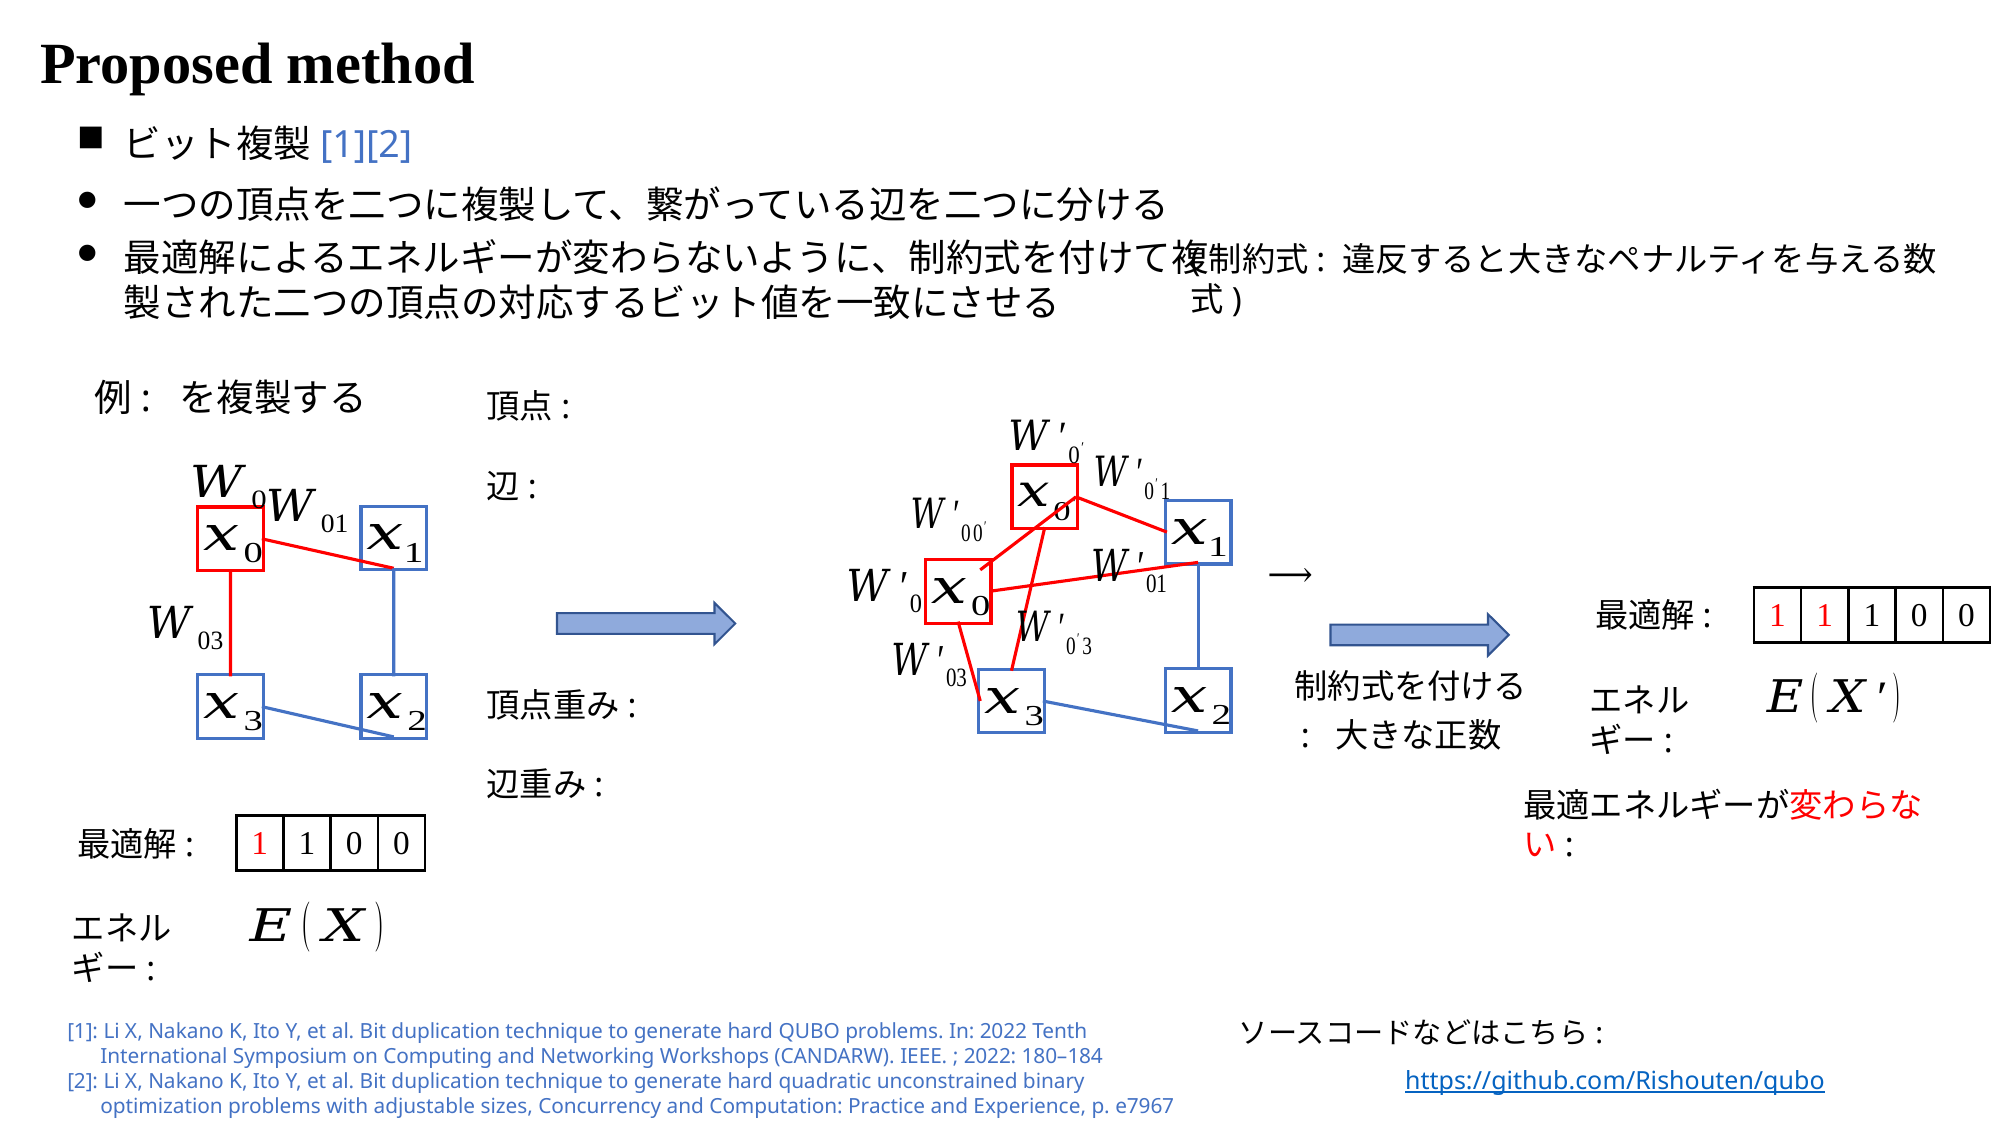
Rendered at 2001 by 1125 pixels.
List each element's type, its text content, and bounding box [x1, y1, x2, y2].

text_box エネルギー: [1574, 671, 1783, 767]
text_box エネルギー: [57, 900, 266, 995]
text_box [958, 621, 990, 680]
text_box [1011, 592, 1045, 671]
text_box (制約式: 違反すると大きなペナルティを与える数式) [1175, 231, 1981, 326]
text_box 制約式を付ける [1279, 657, 1560, 713]
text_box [989, 532, 1167, 592]
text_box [1011, 527, 1045, 532]
text_box [1]: Li X, Nakano K, Ito Y, et al. Bit duplication technique to generate hard QUBO problems. In: 2022 Tenth International Symposium on Computing and Networking Workshops (CANDARW). IEEE. ; 2022: 180–184 [2]: Li X, Nakano K, Ito Y, et al. Bit duplication technique to generate hard quadratic unconstrained binary optimization problems with adjustable sizes, Concurrency and Computation: Practice and Experience, p. e7967 [52, 1009, 1230, 1125]
text_box 一つの頂点を二つに複製して、繋がっている辺を二つに分ける 最適解によるエネルギーが変わらないように、制約式を付けて複製された二つの頂点の対応するビット値を一致にさせる [62, 173, 1225, 332]
text_box ビット複製[1][2] [62, 112, 449, 173]
text_box [555, 600, 737, 647]
text_box Proposed method [25, 17, 645, 103]
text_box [1076, 496, 1176, 511]
text_box https://github.com/Rishouten/qubo [1390, 1057, 1853, 1106]
text_box [1329, 611, 1511, 659]
text_box ソースコードなどはこちら: [1224, 1006, 1622, 1057]
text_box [980, 518, 1023, 570]
